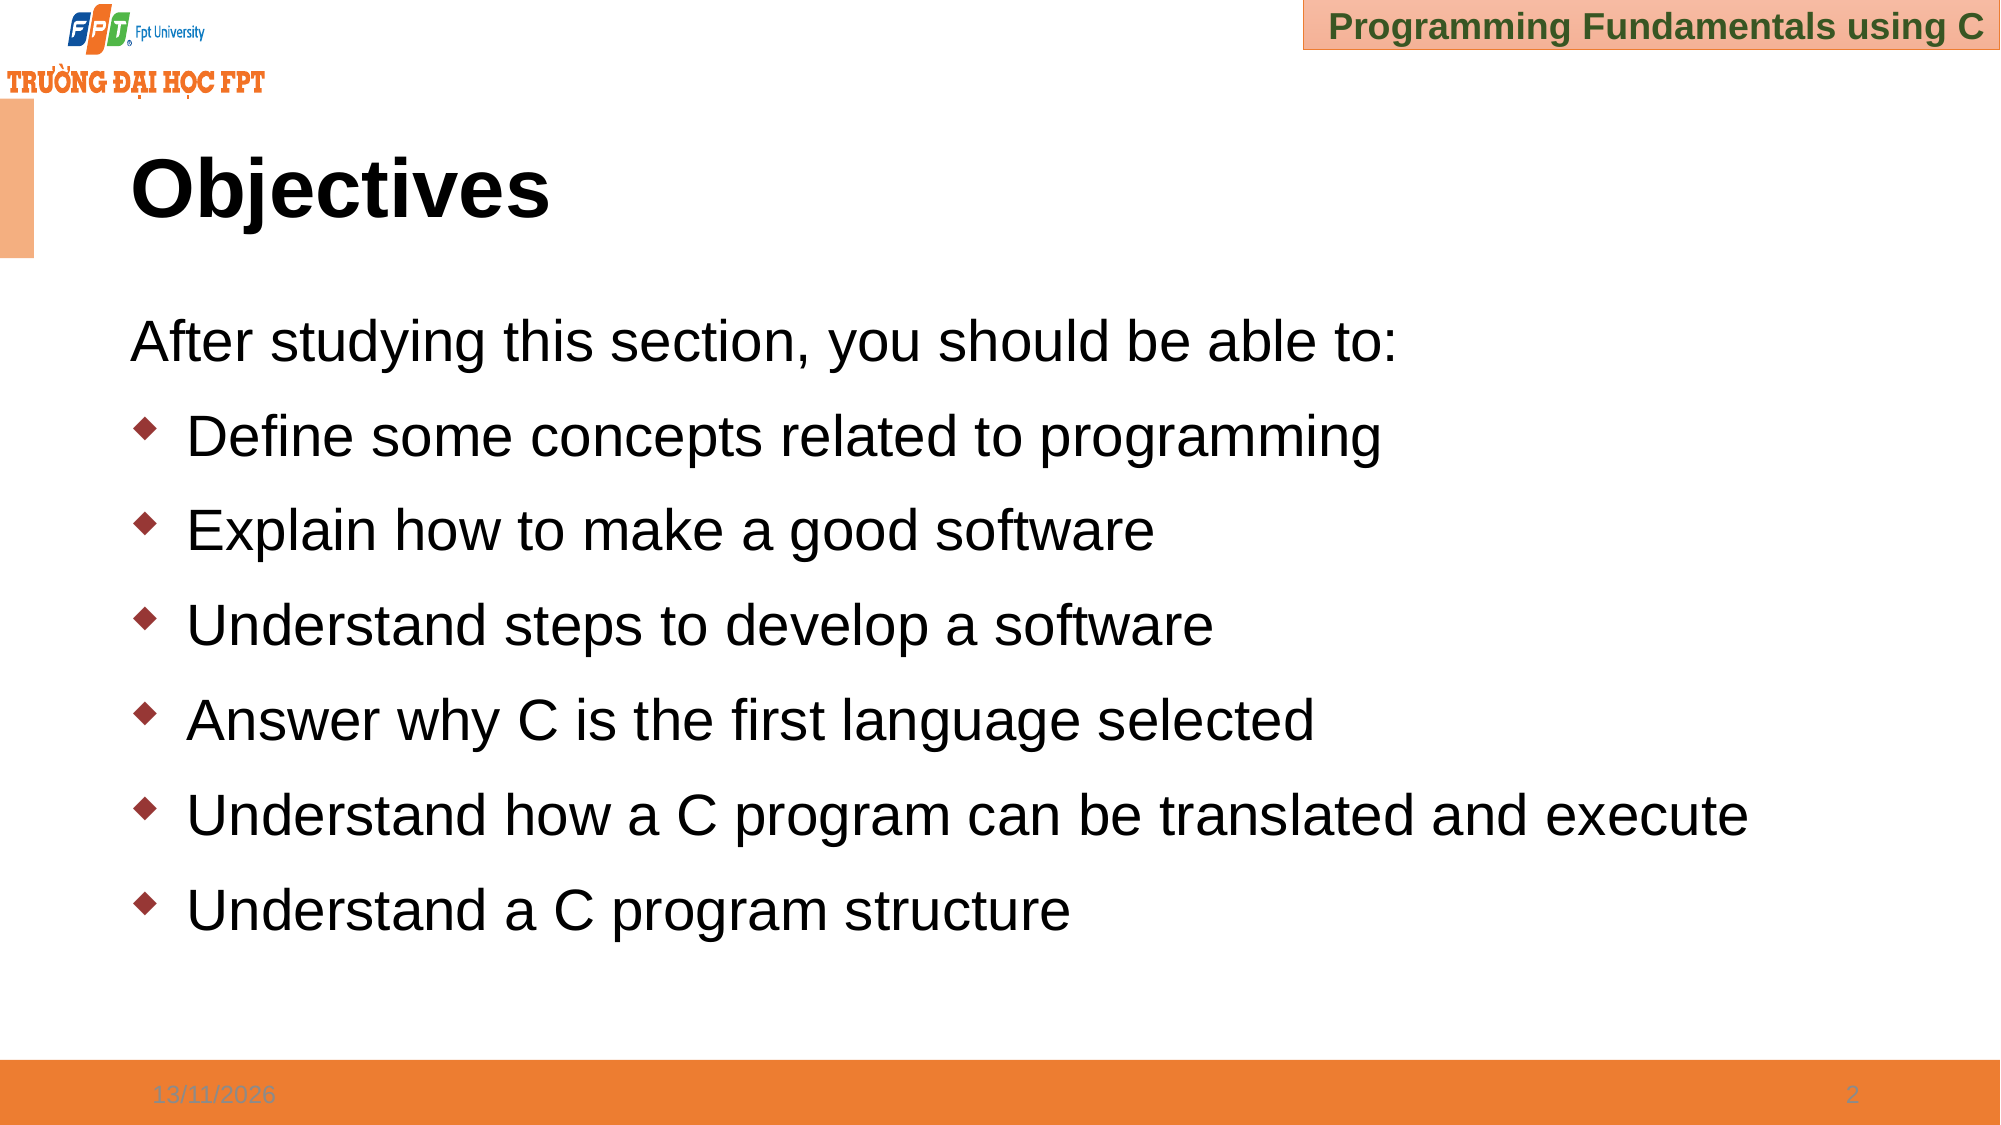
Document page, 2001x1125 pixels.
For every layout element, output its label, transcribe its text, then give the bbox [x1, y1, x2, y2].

title Objectives [115, 129, 1889, 252]
list After studying this section, you should be able to: Define some concepts related to programming Explain how to make a good software Understand steps to develop a software Answer why C is the first language selected Understand how a C program can be translated and execute Understand a C program structure [115, 295, 1875, 1064]
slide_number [137, 1063, 588, 1123]
slide_number 2 [1424, 1063, 1875, 1123]
